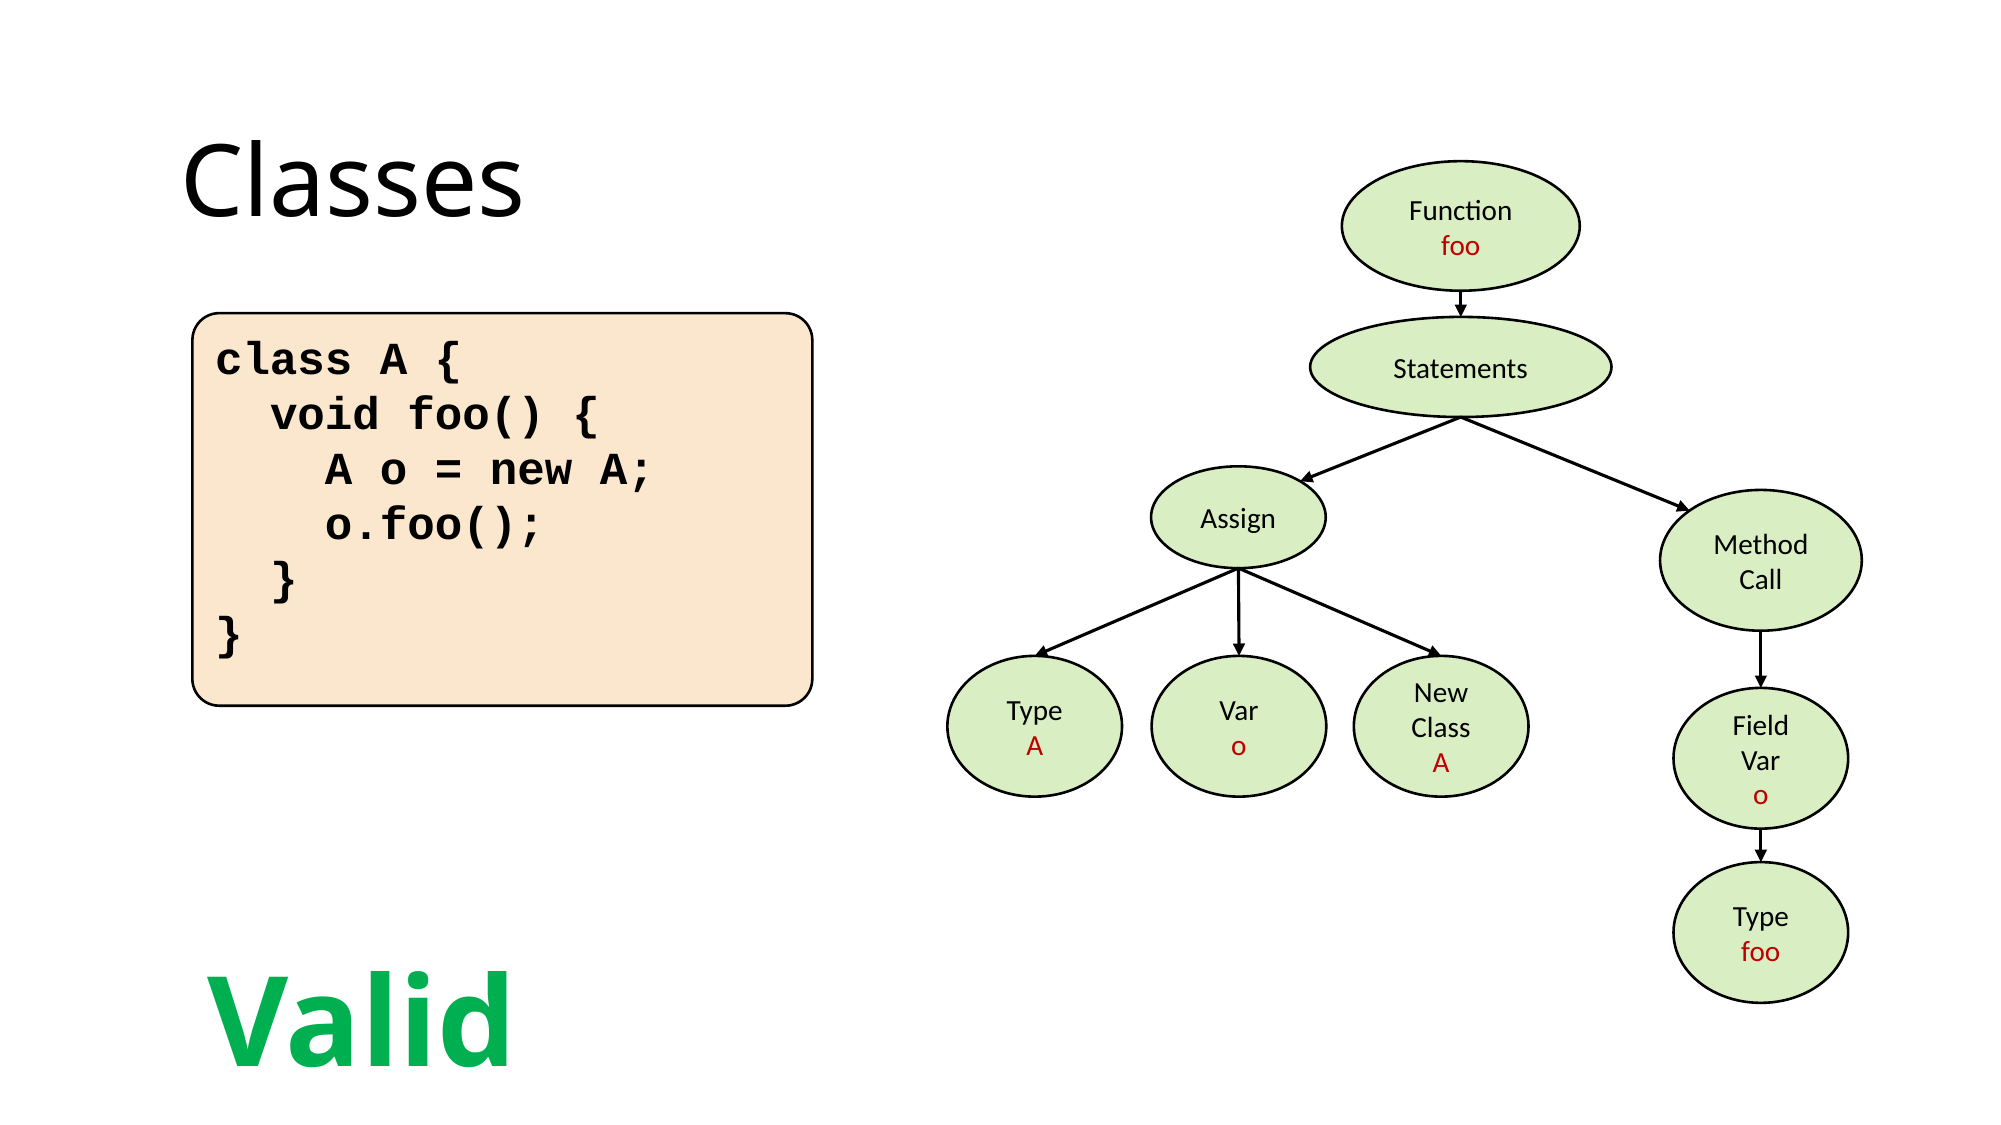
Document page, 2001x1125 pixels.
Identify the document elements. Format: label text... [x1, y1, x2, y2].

text_box class A { void foo() { A o = new A; o.foo(); } } [191, 311, 814, 708]
text_box Type A [946, 654, 1124, 798]
text_box Statements [1308, 315, 1613, 413]
text_box Function foo [1340, 159, 1582, 293]
text_box Classes [165, 109, 1829, 245]
text_box Valid [192, 934, 651, 1100]
text_box New Class A [1352, 654, 1530, 798]
text_box Field Var o [1672, 686, 1850, 830]
text_box Var o [1150, 666, 1328, 798]
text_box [1246, 567, 1442, 657]
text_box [1034, 567, 1239, 657]
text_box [1299, 416, 1460, 482]
text_box Type foo [1672, 860, 1850, 1005]
text_box Assign [1149, 465, 1328, 564]
text_box Method Call [1658, 488, 1864, 632]
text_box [1460, 416, 1687, 512]
